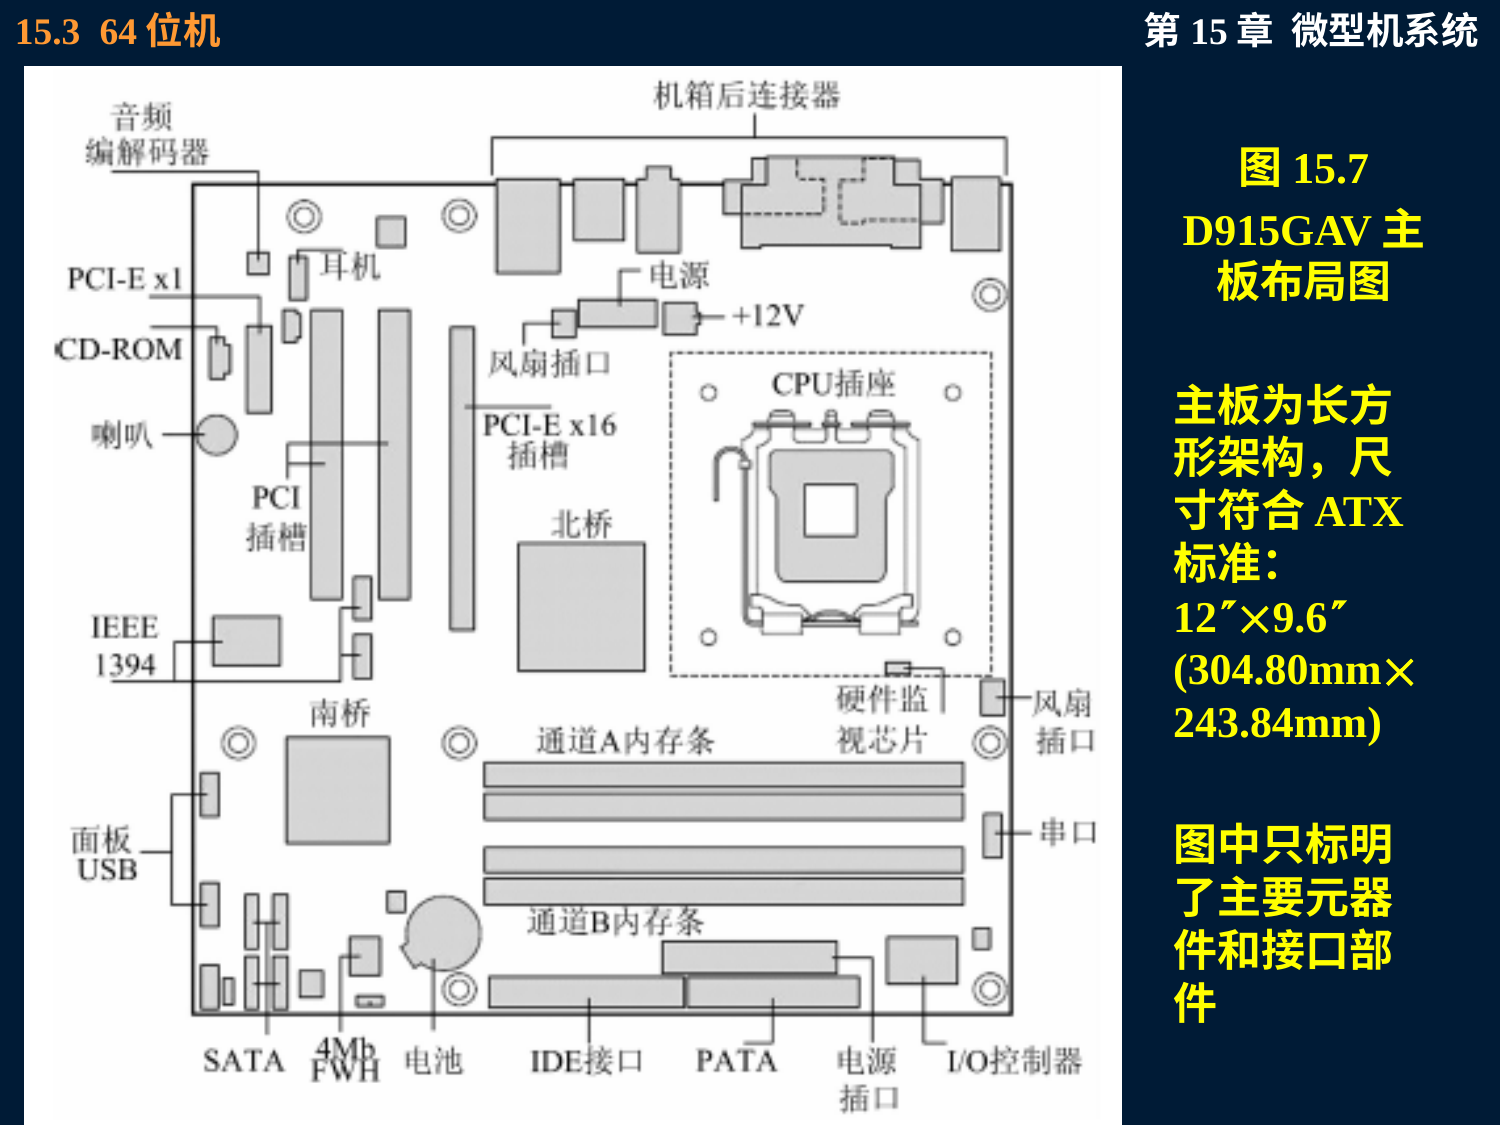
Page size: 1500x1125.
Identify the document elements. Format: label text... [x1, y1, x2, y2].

picture [23, 66, 1123, 1125]
list 图15.7 D915GAV主板布局图 主板为长方形架构，尺寸符合ATX标准：129.6 (304.80mm243.84mm) 图中只标明了主要元器件和接口部件 [1168, 132, 1450, 1044]
